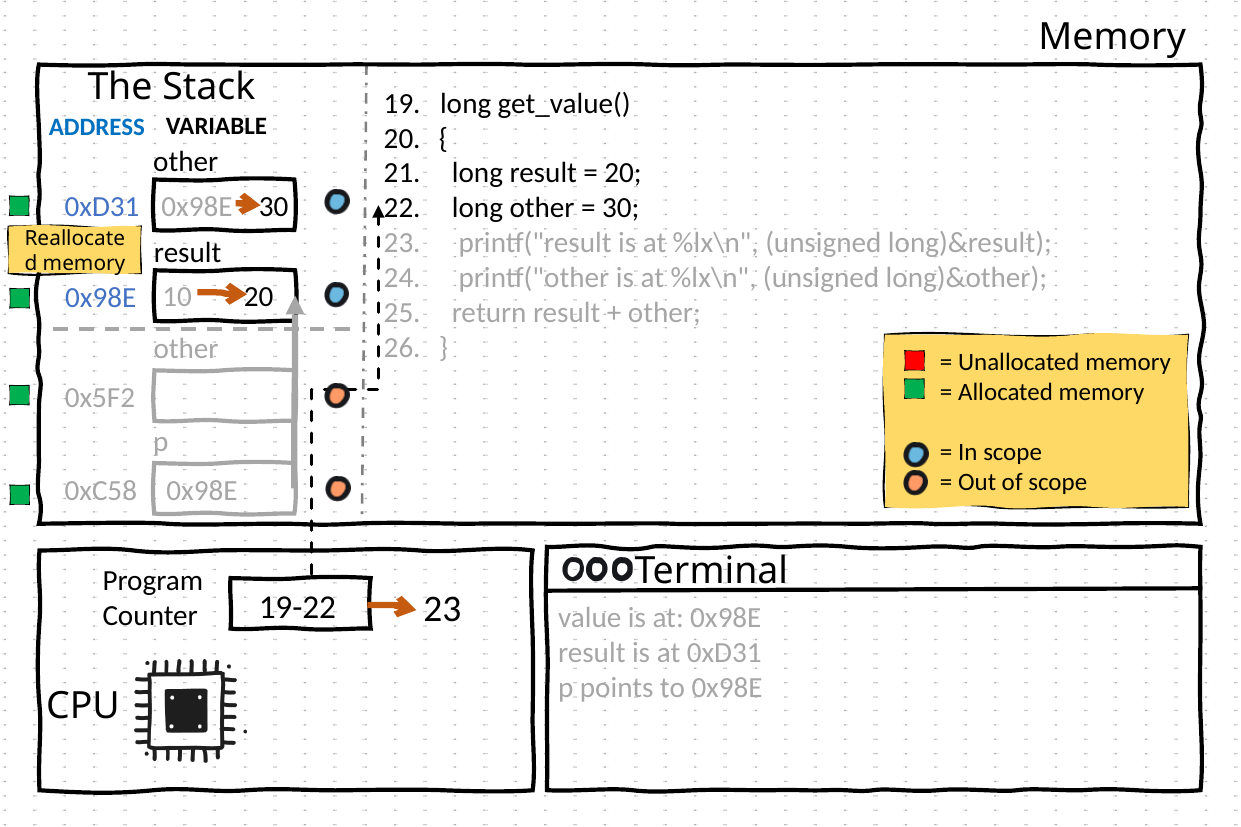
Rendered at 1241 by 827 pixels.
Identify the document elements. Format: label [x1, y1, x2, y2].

text_box [884, 334, 1189, 507]
text_box [34, 102, 295, 515]
text_box [10, 196, 29, 308]
picture [0, 0, 1241, 827]
text_box [311, 205, 379, 641]
text_box [37, 4, 1203, 791]
text_box [29, 225, 34, 273]
text_box [10, 385, 29, 504]
